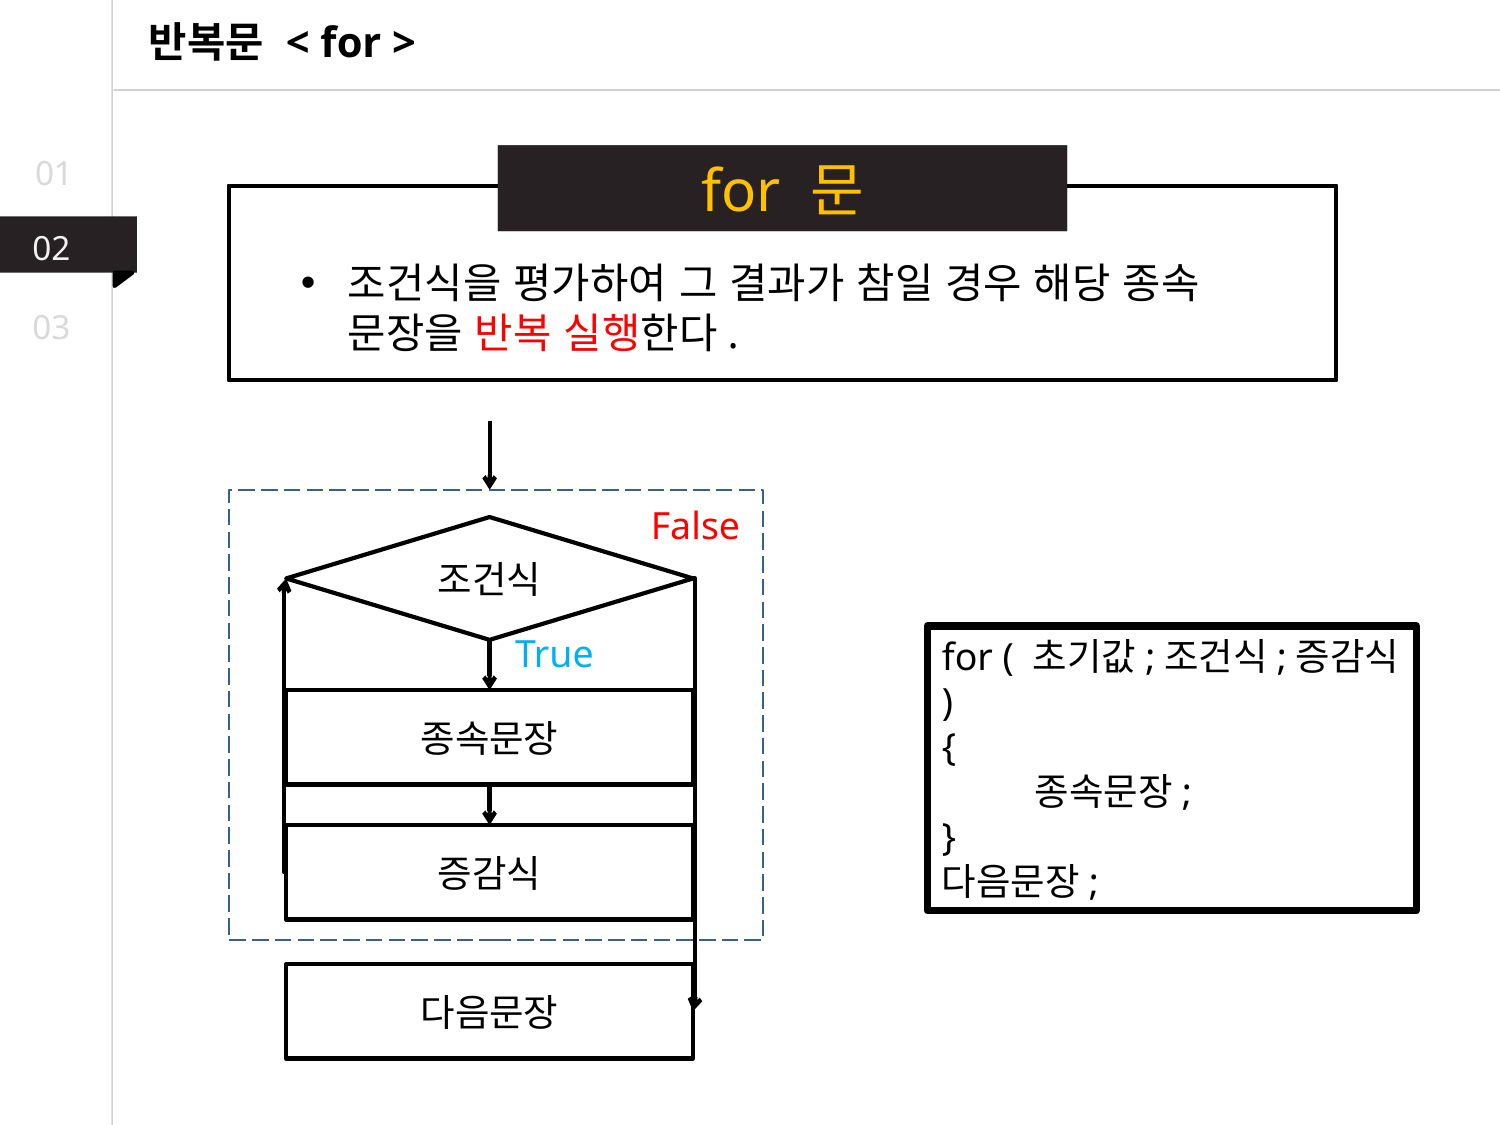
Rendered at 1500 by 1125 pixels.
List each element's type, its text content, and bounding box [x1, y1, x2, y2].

text_box 증감식 [284, 823, 687, 922]
text_box 01 [20, 144, 107, 200]
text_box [228, 145, 1337, 380]
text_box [692, 578, 696, 1012]
text_box 다음문장 [284, 962, 695, 1061]
text_box 03 [17, 298, 92, 354]
text_box [0, 214, 107, 275]
text_box 02 [17, 219, 92, 275]
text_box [285, 578, 289, 873]
text_box [227, 488, 765, 942]
text_box True [500, 622, 640, 683]
text_box [117, 270, 135, 287]
text_box for ( 초기값;조건식;증감식 ) { 종속문장; } 다음문장; [927, 626, 1417, 911]
text_box False [636, 494, 776, 555]
text_box [117, 214, 139, 275]
text_box 반복문 < for > [121, 8, 443, 74]
